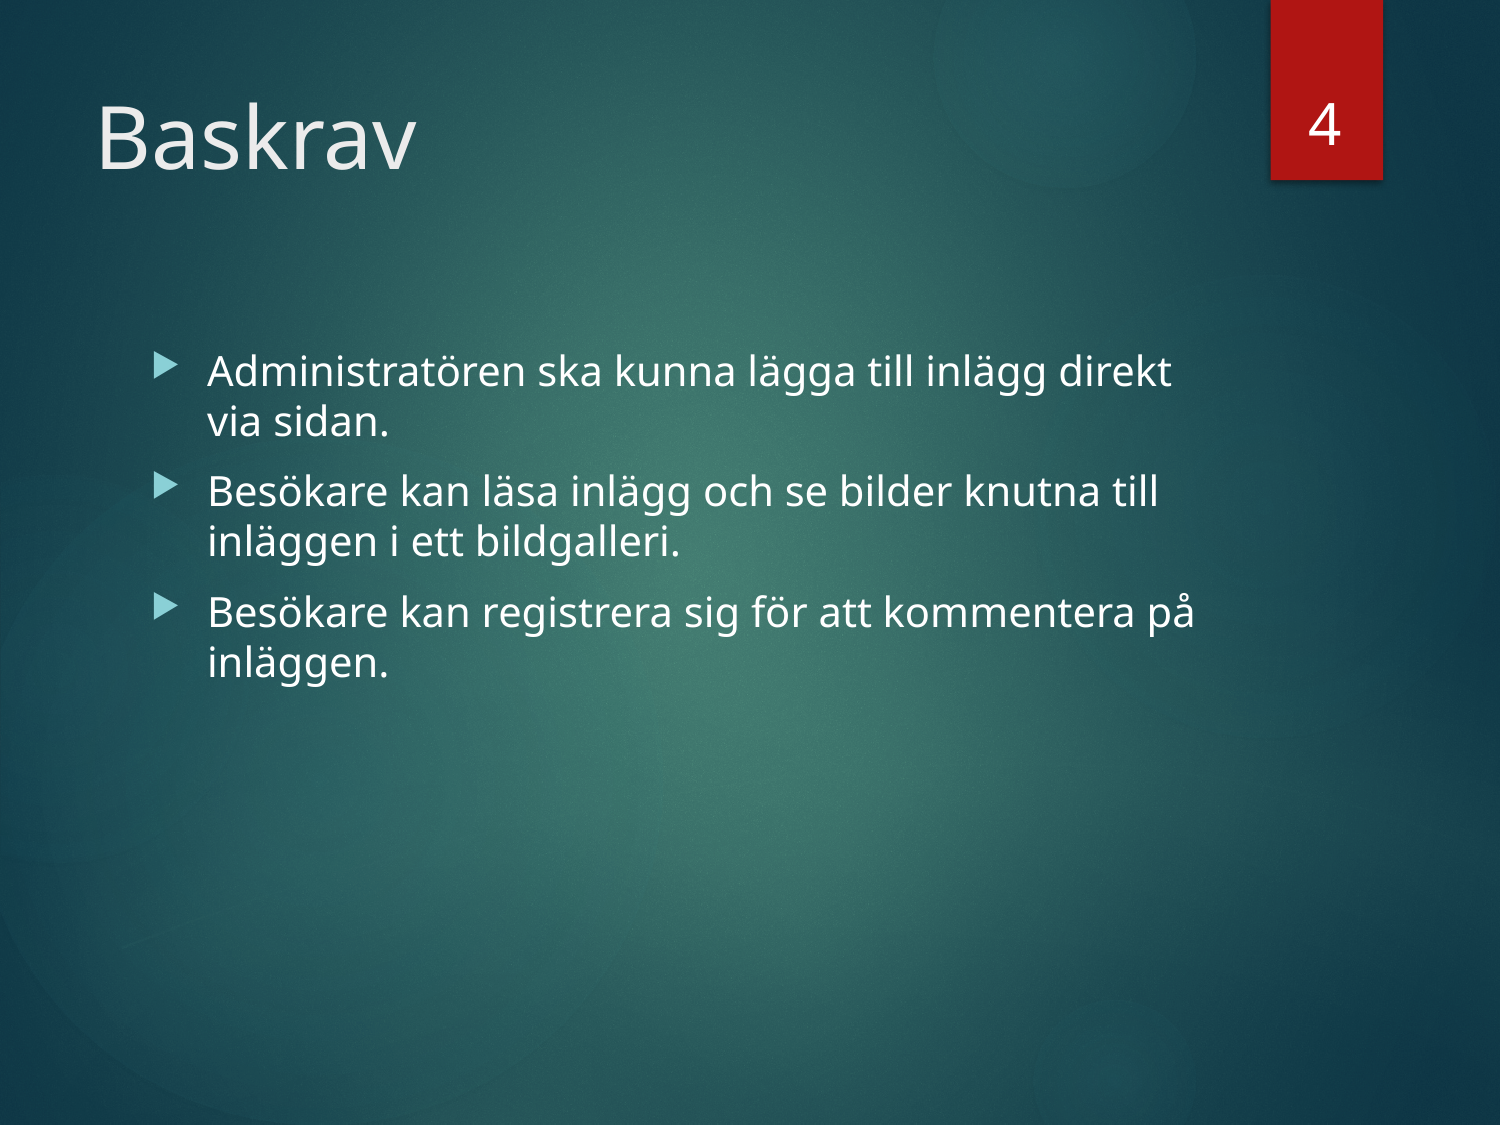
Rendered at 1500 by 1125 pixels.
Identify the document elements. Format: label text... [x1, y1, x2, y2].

list Administratören ska kunna lägga till inlägg direkt via sidan. Besökare kan läsa inlägg och se bilder knutna till inläggen i ett bildgalleri. Besökare kan registrera sig för att kommentera på inläggen. [135, 336, 1237, 1025]
slide_number 4 [1273, 48, 1378, 175]
title Baskrav [79, 74, 1237, 304]
